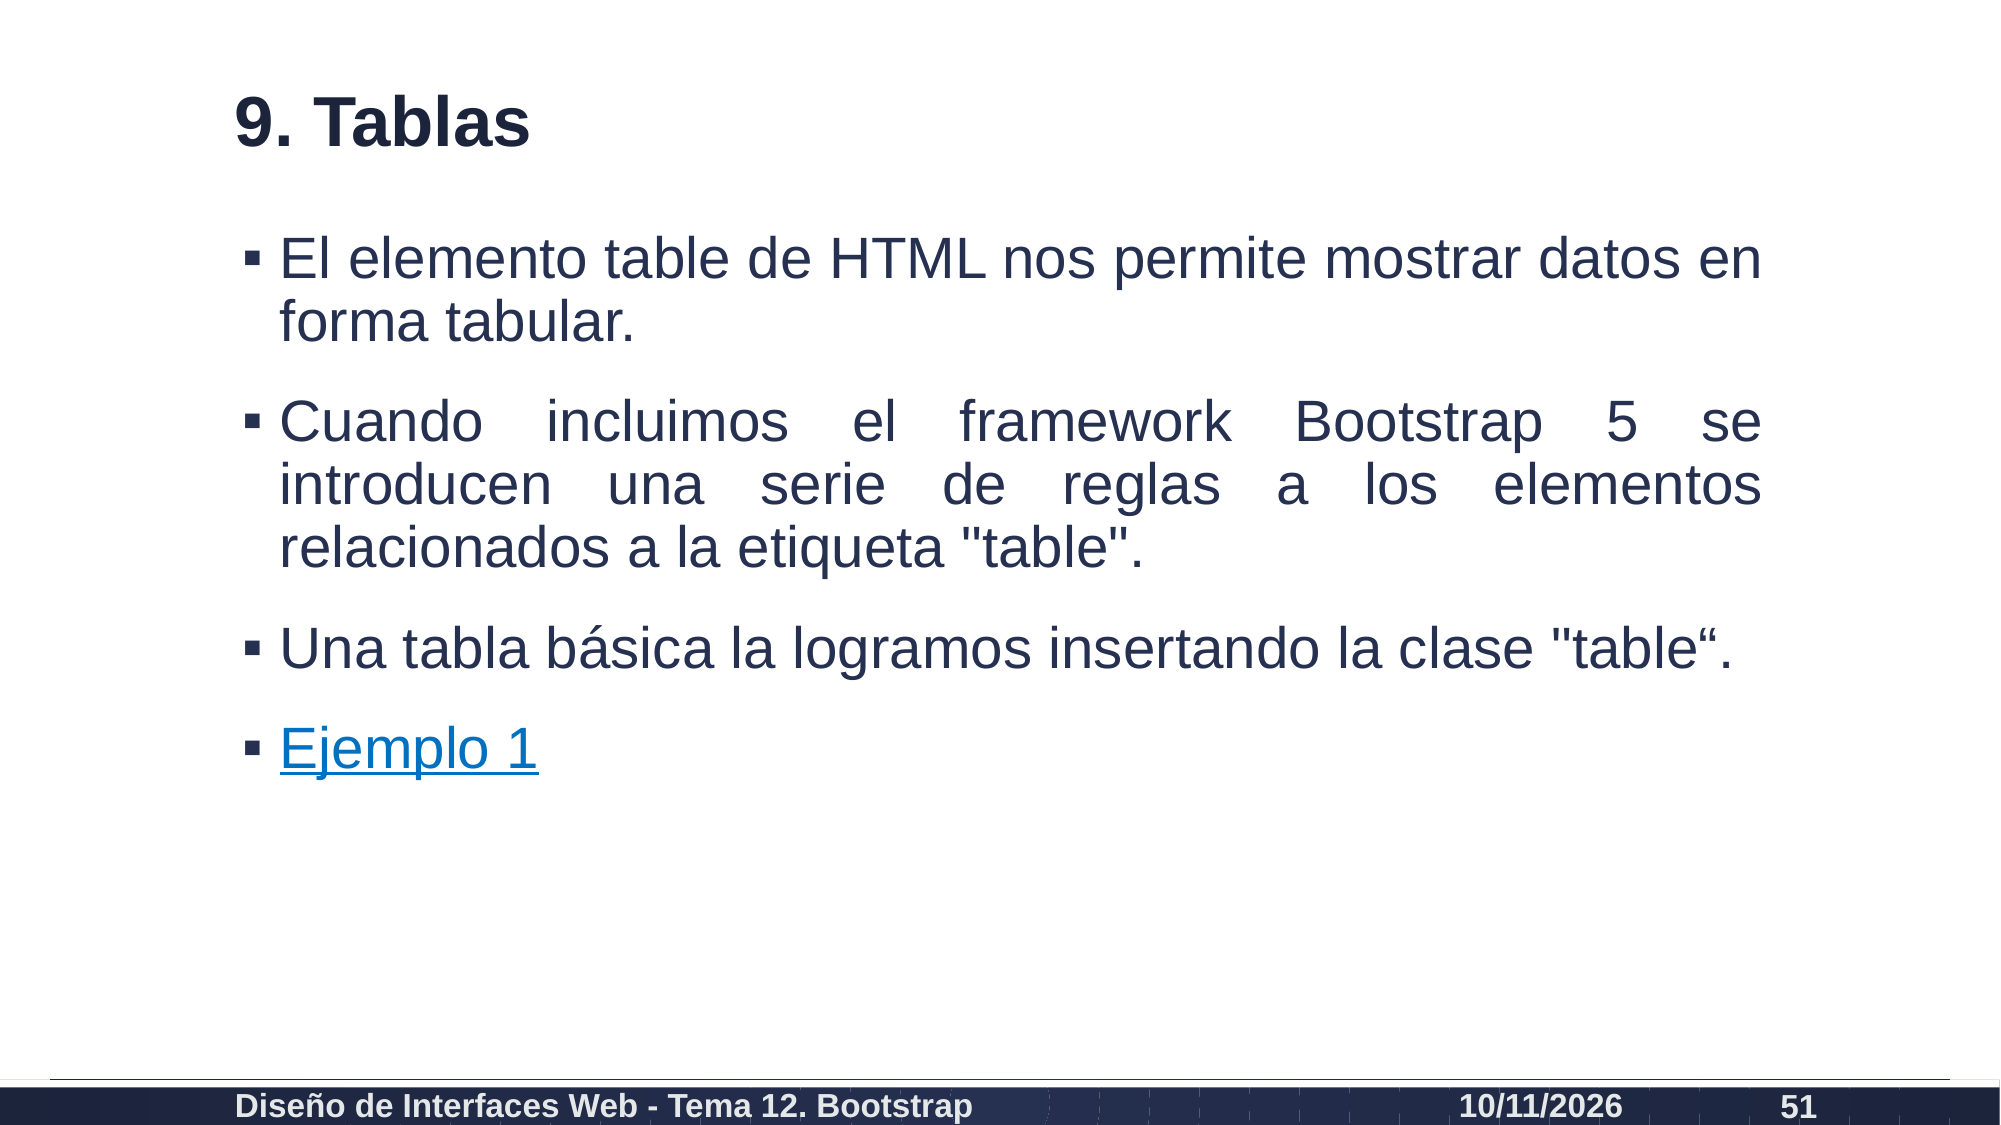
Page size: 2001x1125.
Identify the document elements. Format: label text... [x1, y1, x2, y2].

title 9. Tablas [219, 76, 1780, 170]
slide_number 51 [1674, 1085, 1833, 1125]
list El elemento table de HTML nos permite mostrar datos en forma tabular. Cuando incluimos el framework Bootstrap 5 se introducen una serie de reglas a los elementos relacionados a la etiqueta "table". Una tabla básica la logramos insertando la clase "table“. Ejemplo 1 [219, 220, 1780, 989]
footer Diseño de Interfaces Web - Tema 12. Bootstrap [219, 1085, 1395, 1124]
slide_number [1420, 1085, 1639, 1124]
